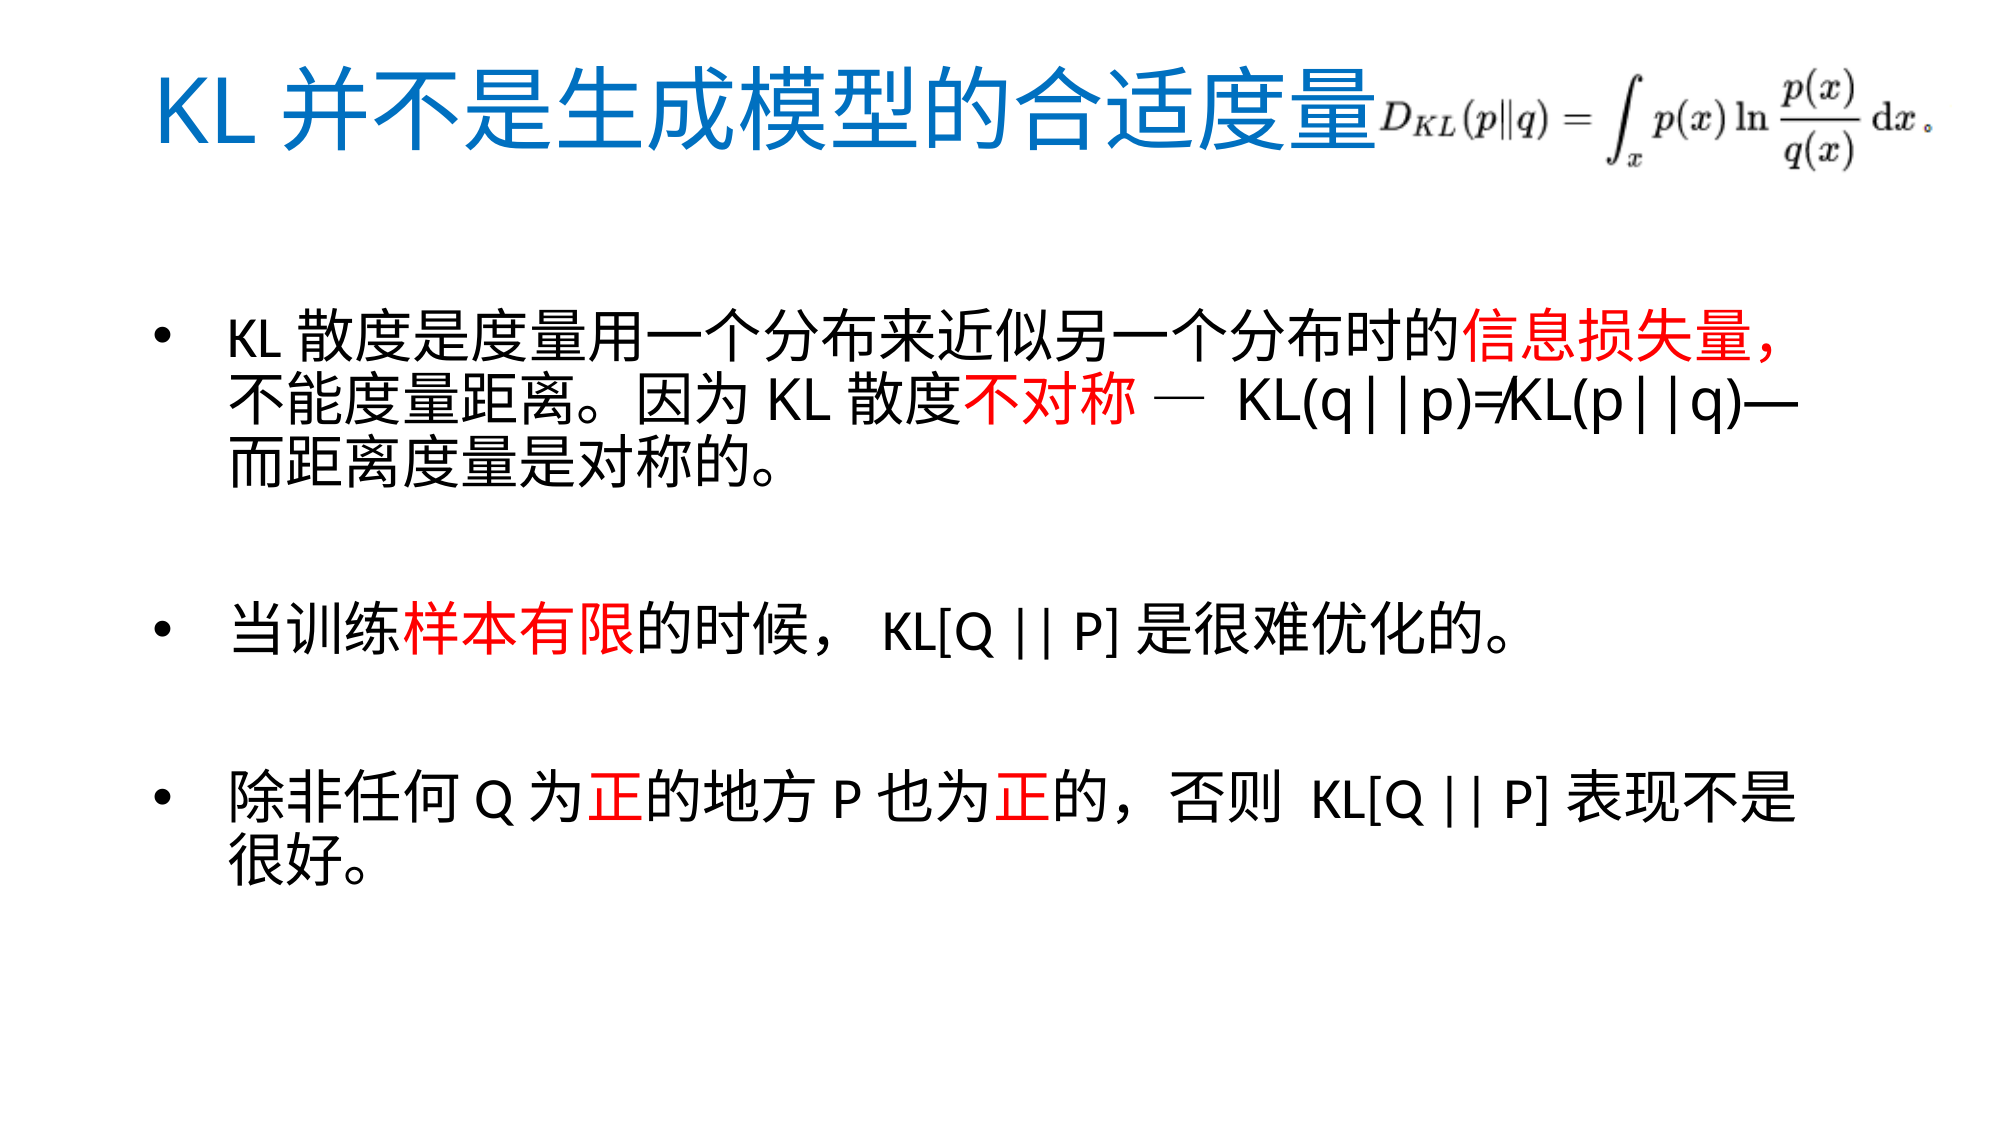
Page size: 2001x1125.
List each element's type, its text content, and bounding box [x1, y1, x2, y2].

list KL散度是度量用一个分布来近似另一个分布时的信息损失量，不能度量距离。因为KL散度不对称 — KL(q||p)≠KL(p||q)— 而距离度量是对称的。 当训练样本有限的时候，KL[Q || P]是很难优化的。 除非任何Q为正的地方P也为正的，否则 KL[Q || P]表现不是很好。 [137, 299, 1863, 1014]
picture [1377, 59, 1952, 181]
title KL并不是生成模型的合适度量 [137, 59, 1863, 278]
